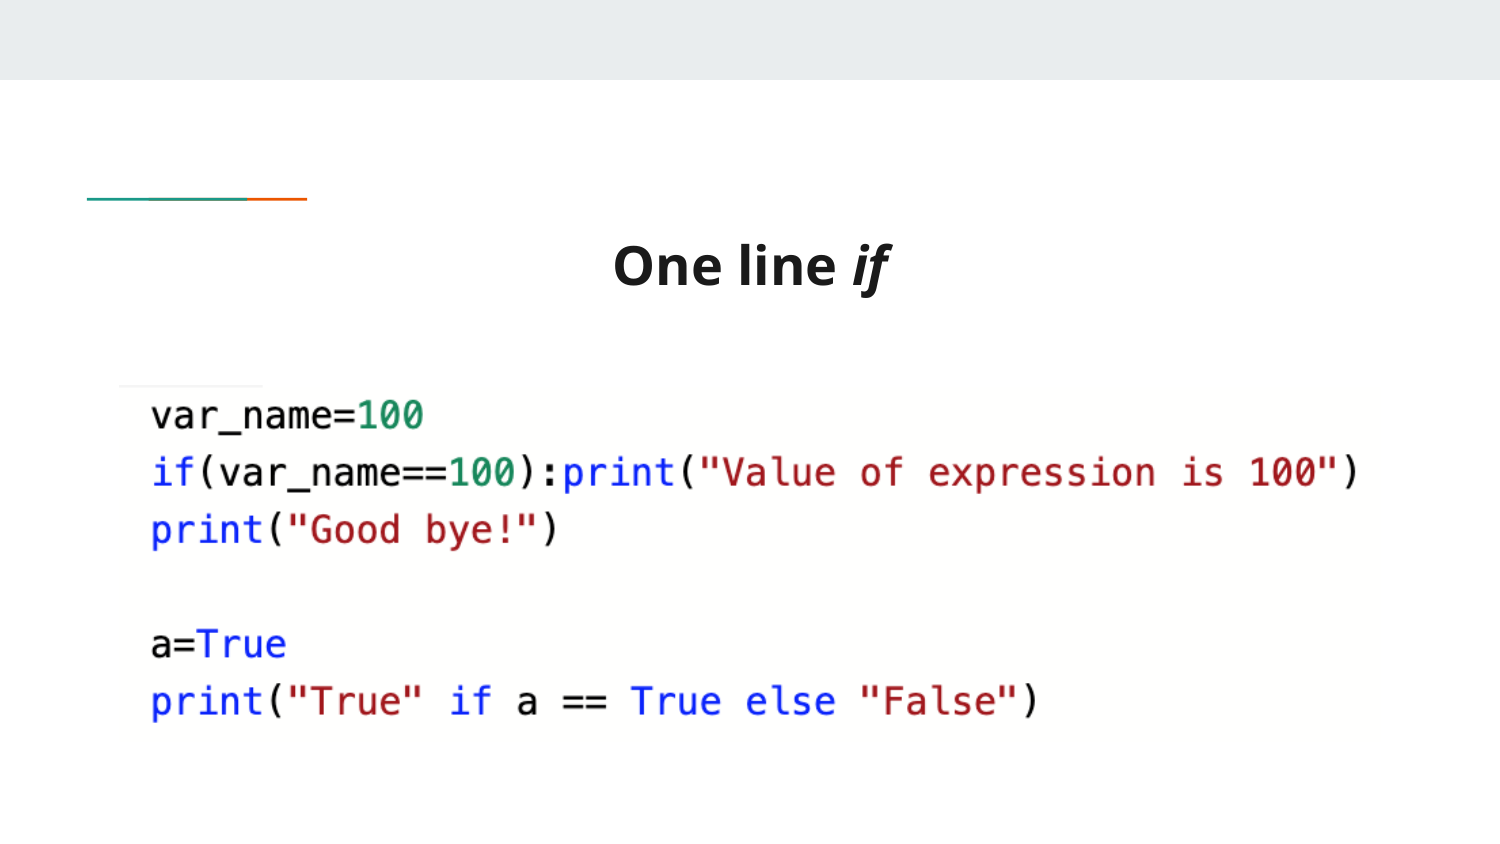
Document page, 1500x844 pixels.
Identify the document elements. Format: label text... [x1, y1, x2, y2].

picture [119, 385, 1381, 742]
title One line if [119, 216, 1381, 305]
